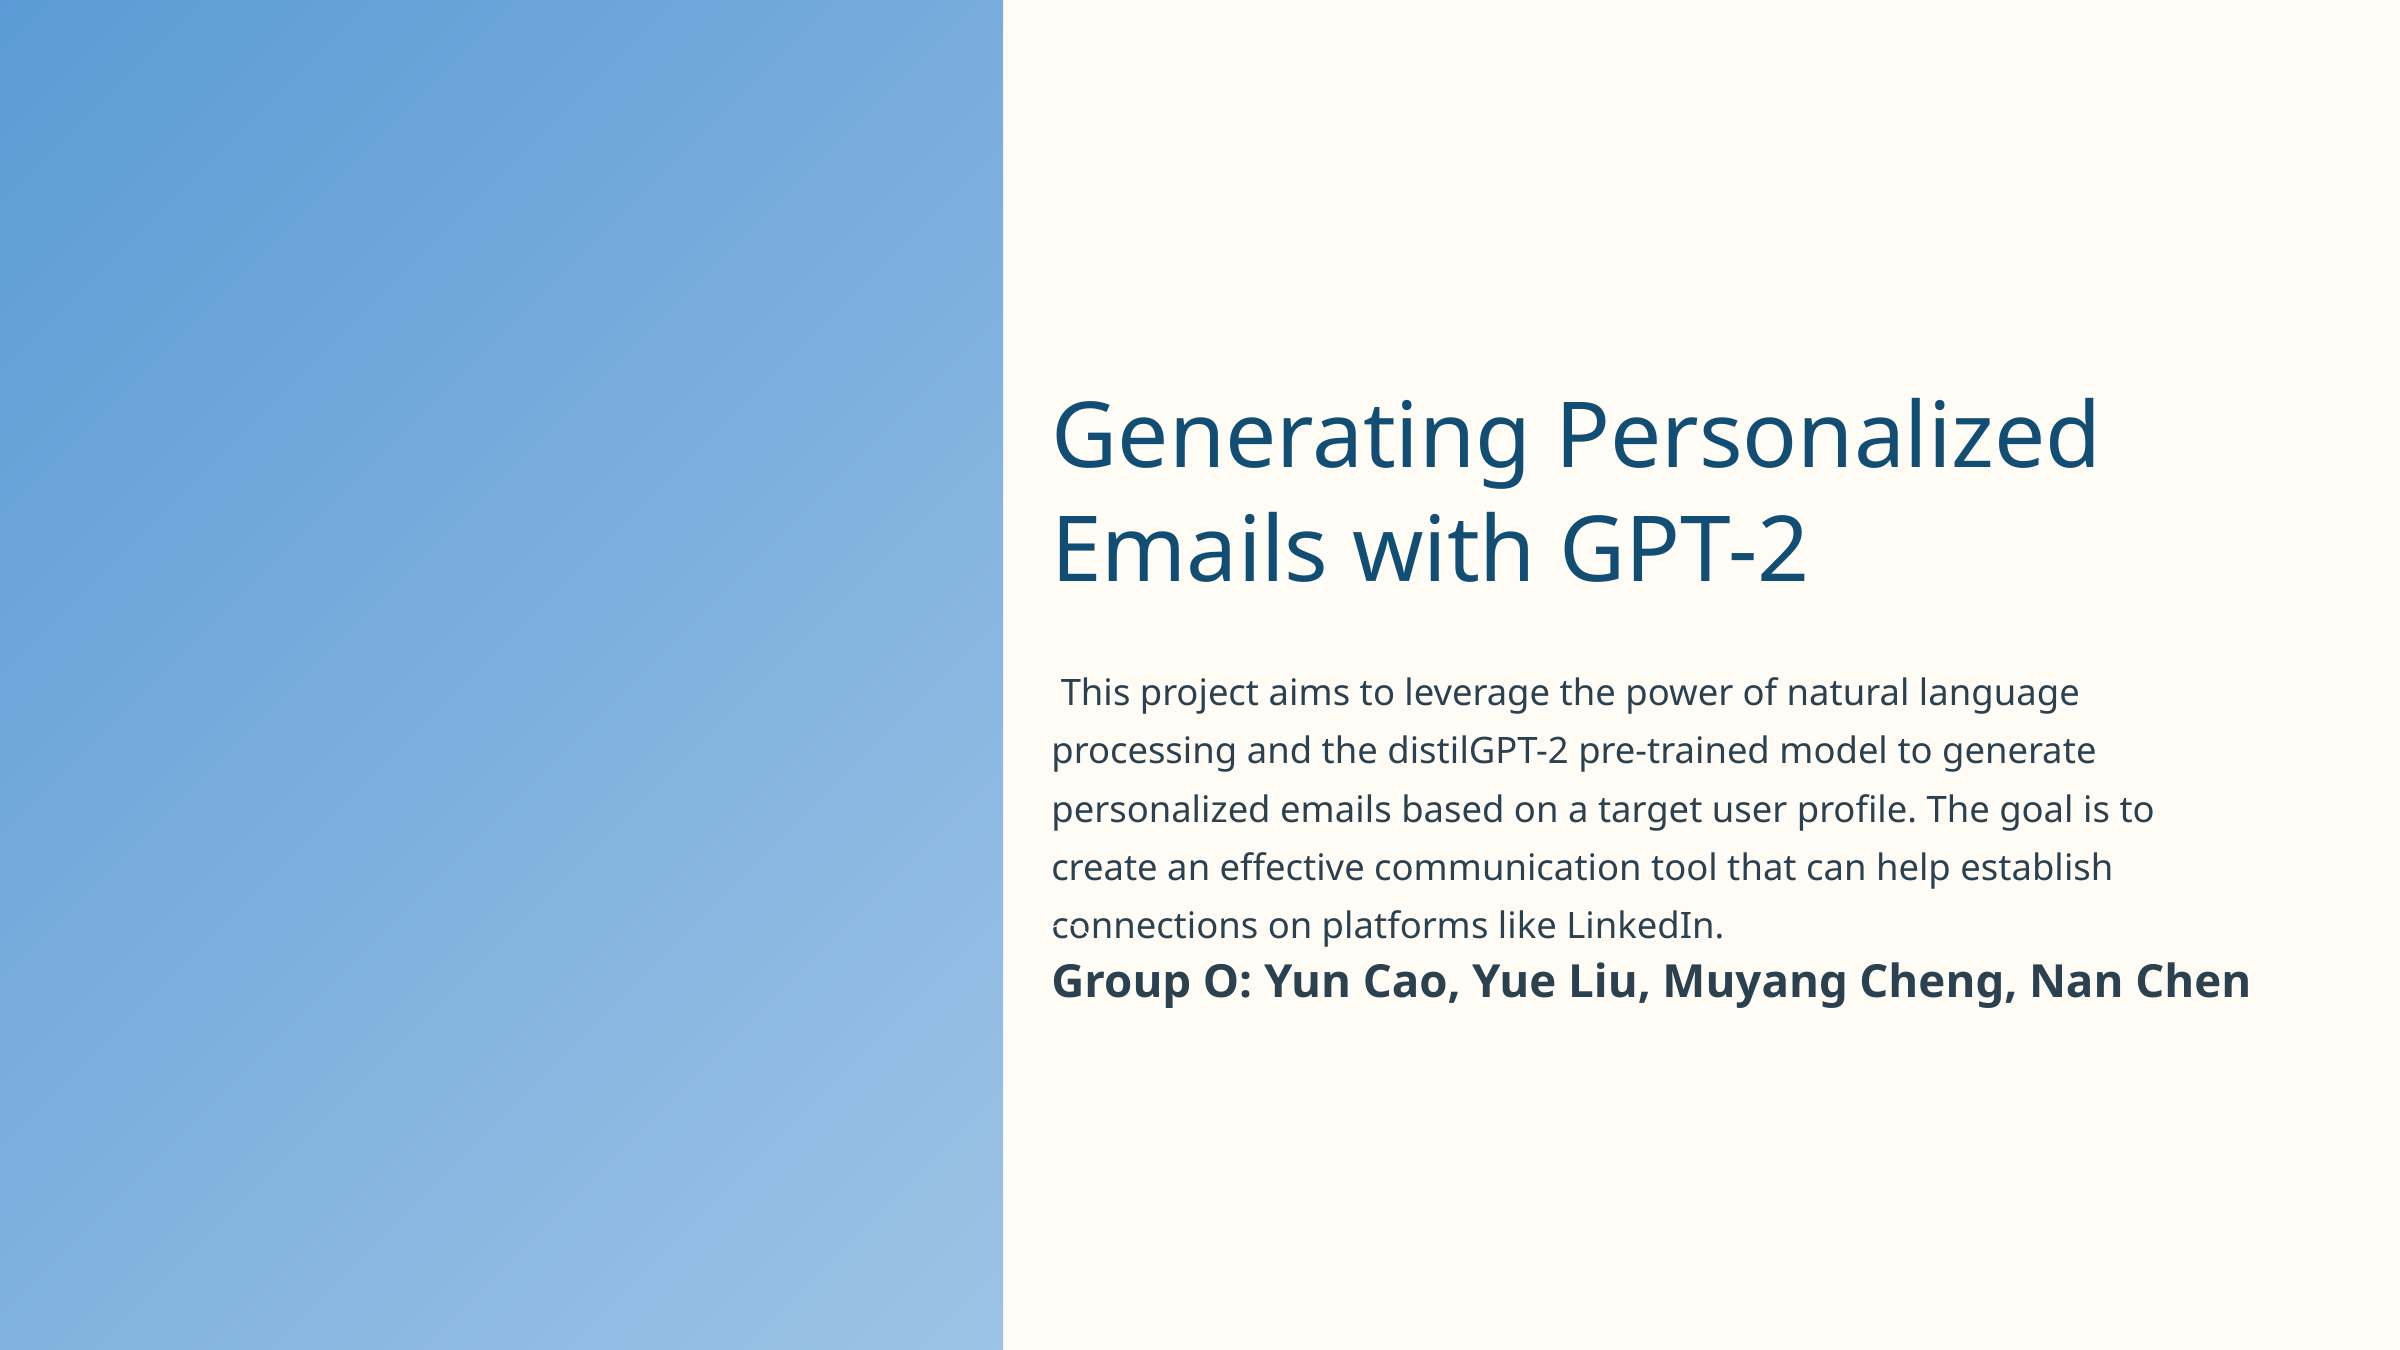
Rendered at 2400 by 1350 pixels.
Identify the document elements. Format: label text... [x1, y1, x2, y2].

text_box [1004, 0, 2400, 1350]
text_box [0, 0, 1004, 1350]
text_box Group O: Yun Cao, Yue Liu, Muyang Cheng, Nan Chen [1036, 935, 2126, 999]
text_box Generating Personalized Emails with GPT-2 [1036, 364, 2264, 593]
text_box This project aims to leverage the power of natural language processing and the distilGPT-2 pre-trained model to generate personalized emails based on a target user profile. The goal is to create an effective communication tool that can help establish connections on platforms like LinkedIn. [1036, 647, 2264, 881]
text_box [1043, 924, 1089, 935]
